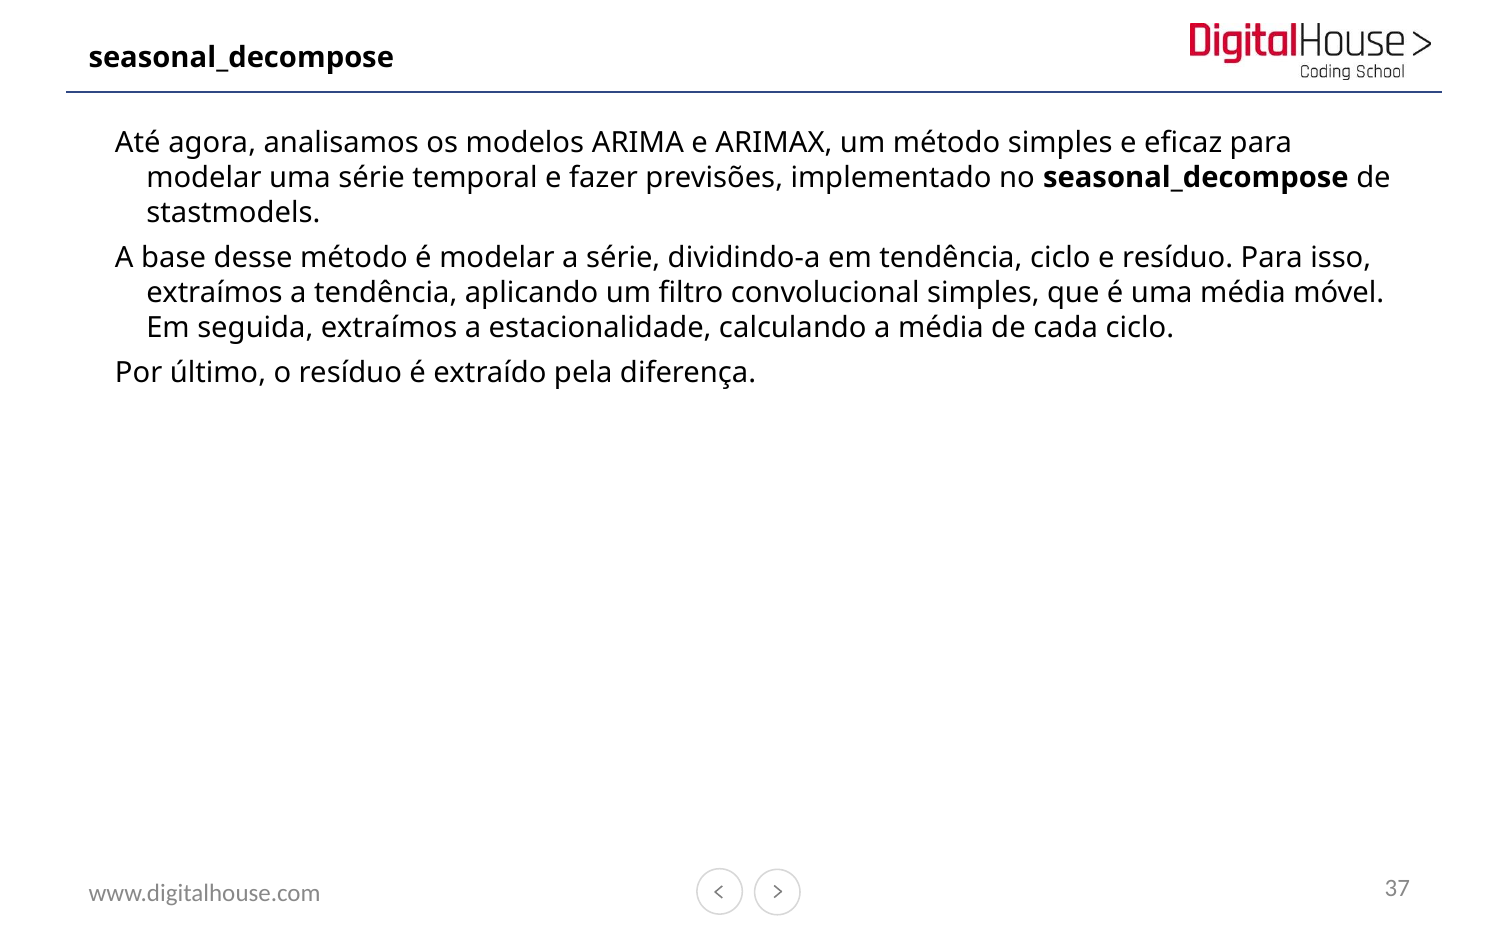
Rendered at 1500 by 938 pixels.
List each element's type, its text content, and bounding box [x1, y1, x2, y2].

slide_number 37 [1074, 861, 1425, 911]
picture [1190, 23, 1431, 80]
title seasonal_decompose [73, 23, 1074, 89]
list Até agora, analisamos os modelos ARIMA e ARIMAX, um método simples e eficaz para modelar uma série temporal e fazer previsões, implementado no seasonal_decompose de stastmodels. A base desse método é modelar a série, dividindo-a em tendência, ciclo e resíduo. Para isso, extraímos a tendência, aplicando um filtro convolucional simples, que é uma média móvel. Em seguida, extraímos a estacionalidade, calculando a média de cada ciclo. Por último, o resíduo é extraído pela diferença. [75, 108, 1425, 809]
